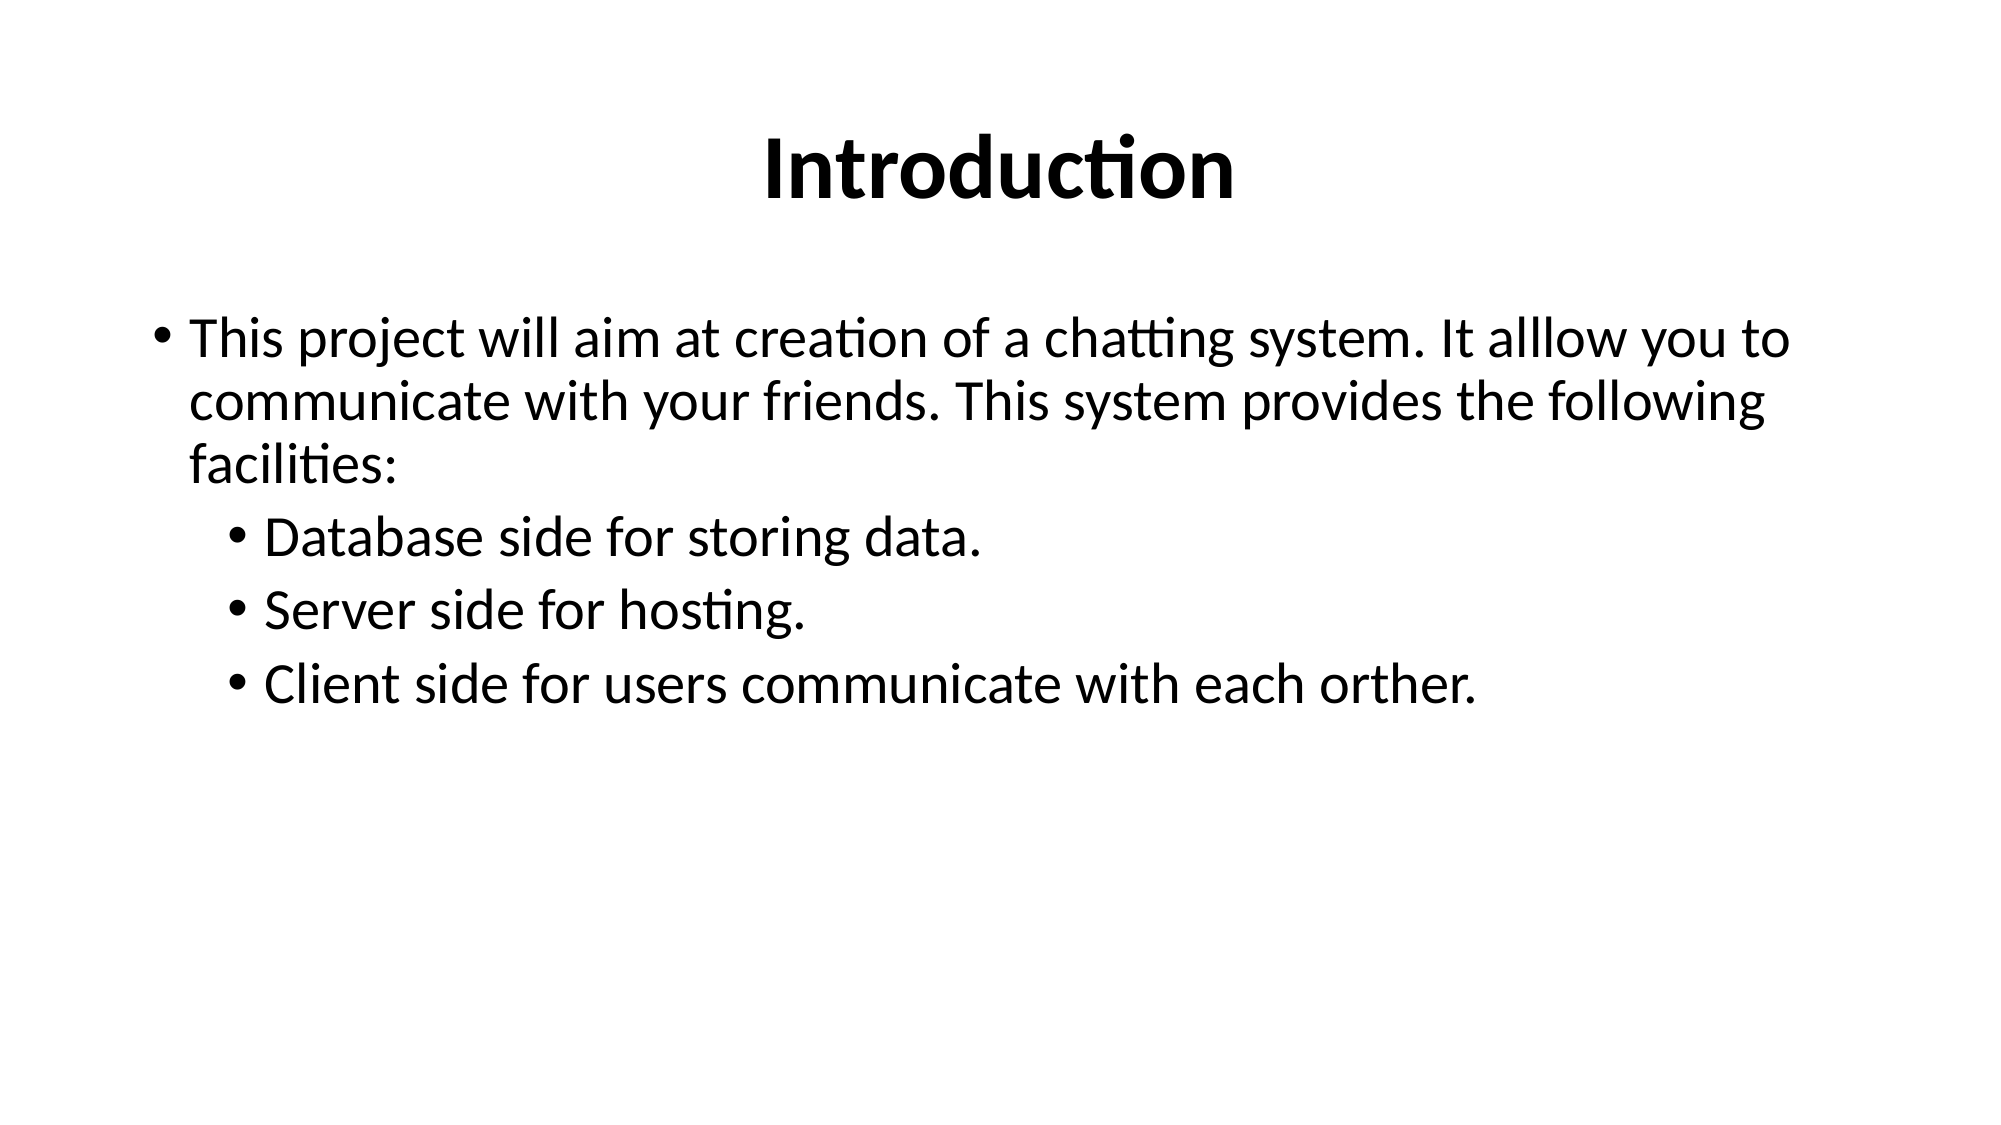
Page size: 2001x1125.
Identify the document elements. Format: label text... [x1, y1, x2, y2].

list This project will aim at creation of a chatting system. It alllow you to communicate with your friends. This system provides the following facilities: Database side for storing data. Server side for hosting. Client side for users communicate with each orther. [137, 299, 1863, 1014]
title Introduction [137, 59, 1863, 278]
